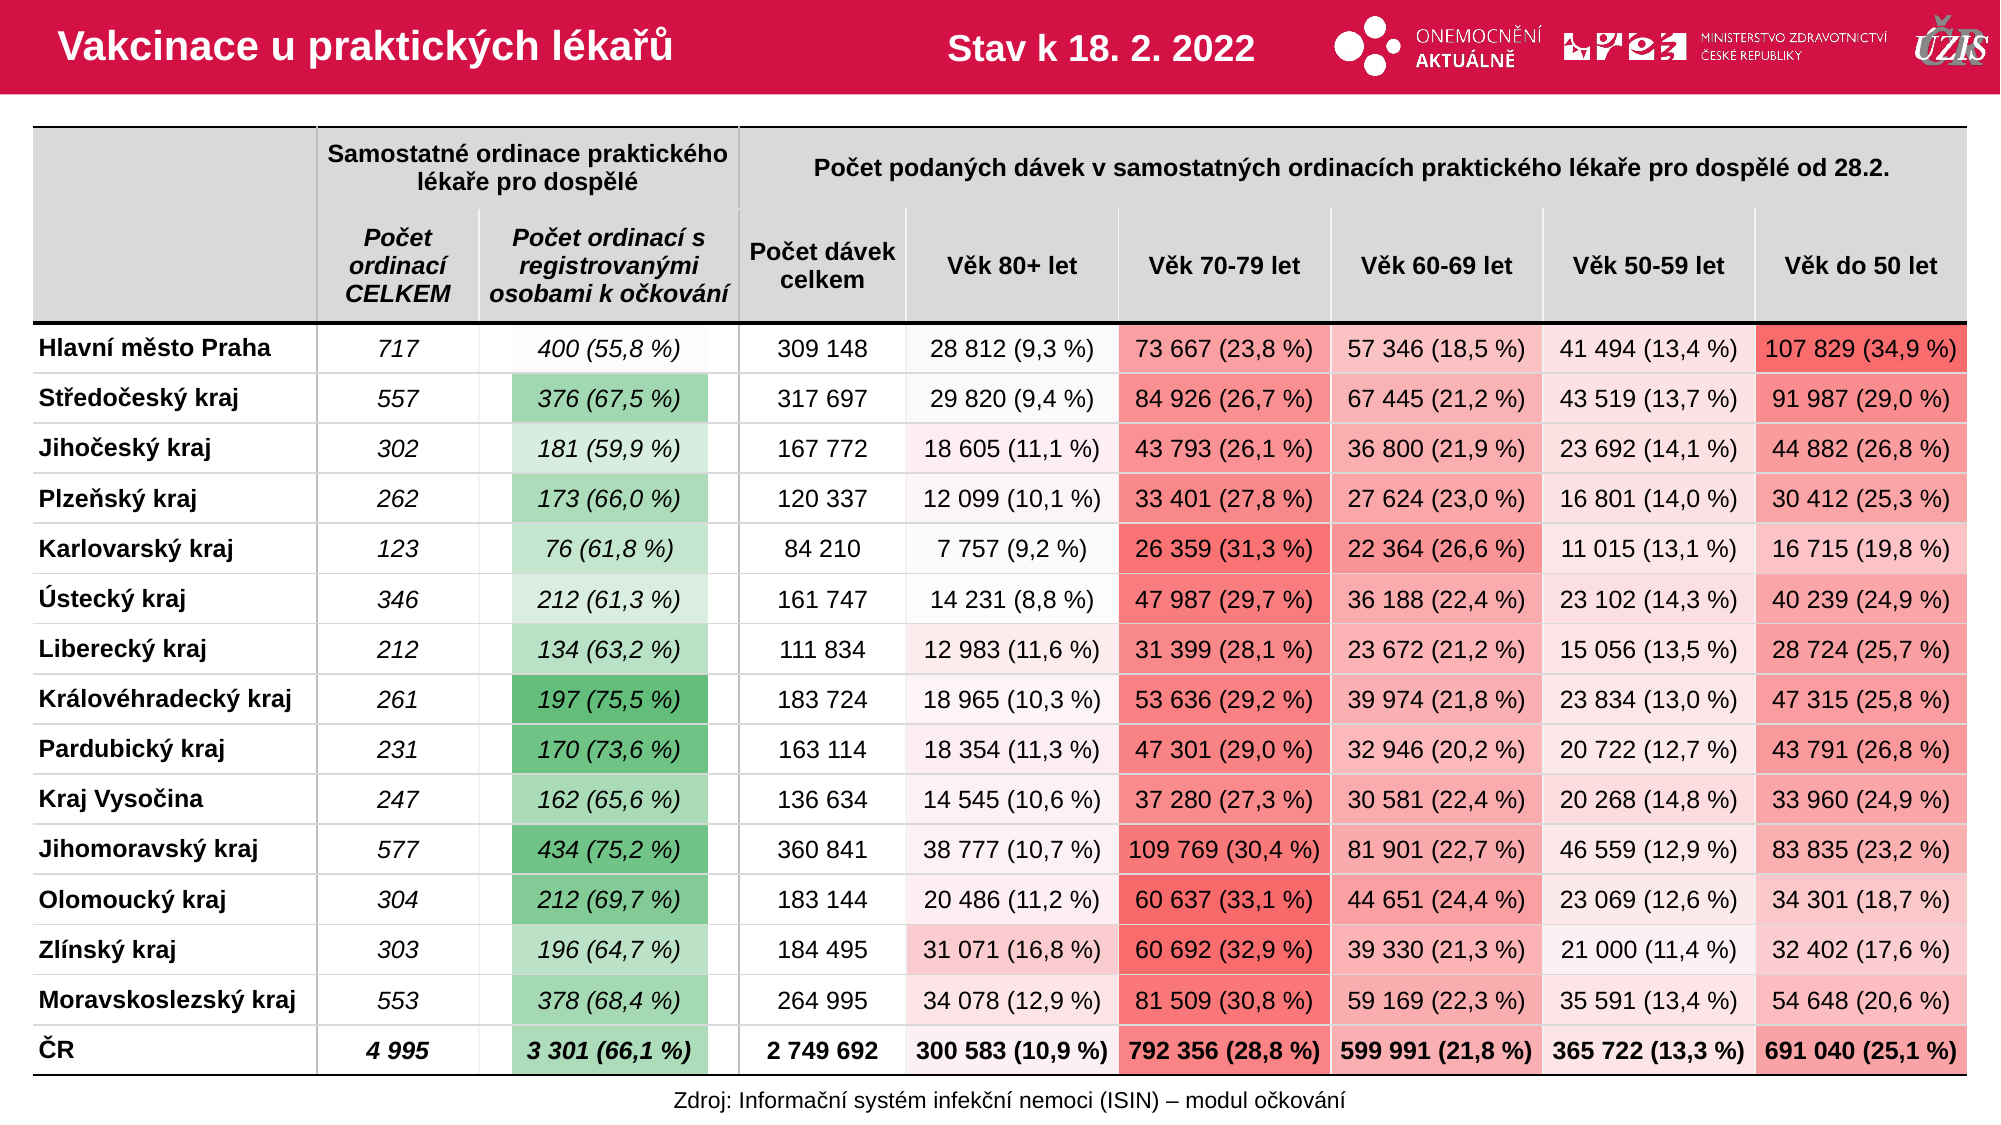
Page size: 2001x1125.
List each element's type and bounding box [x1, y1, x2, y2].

table_cell [907, 424, 1118, 472]
table_cell [1119, 725, 1330, 773]
table_cell [1119, 925, 1330, 974]
table_cell [740, 374, 905, 422]
table_cell [318, 925, 478, 974]
table_cell [740, 624, 905, 673]
table_cell [907, 374, 1118, 422]
table_cell [1756, 624, 1967, 673]
table_cell [1544, 574, 1754, 623]
table_cell [1544, 975, 1754, 1024]
text_box [658, 1078, 1362, 1121]
picture [1334, 16, 1542, 76]
table_cell [1119, 825, 1330, 873]
table_cell [1544, 1026, 1754, 1074]
table_cell [480, 925, 738, 974]
table_cell [907, 624, 1118, 673]
table_cell [318, 875, 478, 924]
table_cell [33, 424, 316, 472]
table_cell [33, 624, 316, 673]
table_cell [1119, 975, 1330, 1024]
table_cell [318, 675, 478, 723]
table_cell [1332, 524, 1542, 573]
table_cell [907, 524, 1118, 573]
table_cell [1544, 825, 1754, 873]
table_cell [740, 725, 905, 773]
table_cell [1756, 524, 1967, 573]
table_cell [1332, 325, 1542, 372]
table_cell [1332, 624, 1542, 673]
table_cell [1756, 424, 1967, 472]
table_cell [1332, 474, 1542, 522]
table_header [740, 128, 1967, 208]
table_cell [1119, 474, 1330, 522]
table_cell [907, 925, 1118, 974]
table_cell [1119, 210, 1330, 321]
table_cell [1544, 624, 1754, 673]
table_cell [33, 574, 316, 623]
table_cell [1756, 325, 1967, 372]
table_cell [1756, 725, 1967, 773]
table_cell [1544, 210, 1754, 321]
table_cell [1332, 374, 1542, 422]
table_cell [480, 725, 738, 773]
table_cell [1332, 424, 1542, 472]
table_cell [740, 574, 905, 623]
table_cell [480, 474, 738, 522]
table_cell [1119, 1026, 1330, 1074]
table_cell [740, 675, 905, 723]
table_cell [480, 574, 738, 623]
table_cell [907, 875, 1118, 924]
table_cell [33, 725, 316, 773]
table_cell [1119, 374, 1330, 422]
table_cell [318, 975, 478, 1024]
table_cell [907, 325, 1118, 372]
table_cell [318, 725, 478, 773]
table_cell [1756, 374, 1967, 422]
table_cell [1119, 325, 1330, 372]
table_cell [1756, 574, 1967, 623]
table_cell [1756, 875, 1967, 924]
table_cell [318, 424, 478, 472]
table_cell [740, 424, 905, 472]
table_cell [740, 825, 905, 873]
table_cell [907, 1026, 1118, 1074]
table_cell [907, 975, 1118, 1024]
table_cell [318, 1026, 478, 1074]
table_cell [1756, 210, 1967, 321]
table_cell [1119, 424, 1330, 472]
table_cell [480, 1026, 738, 1074]
table_cell [480, 675, 738, 723]
table_header [318, 128, 738, 209]
table_cell [1332, 675, 1542, 723]
table_cell [33, 975, 316, 1024]
table_cell [740, 975, 905, 1024]
table_cell [318, 775, 478, 823]
table_cell [740, 474, 905, 522]
table_cell [318, 825, 478, 873]
table_cell [1332, 775, 1542, 823]
table_cell [1544, 325, 1754, 372]
table_cell [1332, 210, 1542, 321]
table_cell [1756, 675, 1967, 723]
table_cell [33, 675, 316, 723]
table_cell [33, 875, 316, 924]
table_cell [33, 374, 316, 422]
table_cell [1756, 825, 1967, 873]
table_cell [1544, 925, 1754, 974]
table_cell [1119, 624, 1330, 673]
table_cell [907, 574, 1118, 623]
table_cell [33, 474, 316, 522]
table_cell [1119, 675, 1330, 723]
table_cell [1544, 474, 1754, 522]
table_cell [1756, 1026, 1967, 1074]
table_cell [318, 325, 478, 372]
table_cell [318, 374, 478, 422]
table_cell [1544, 725, 1754, 773]
table_cell [1332, 725, 1542, 773]
table_cell [480, 325, 738, 372]
table_cell [480, 374, 738, 422]
table_cell [33, 925, 316, 974]
table_cell [1756, 474, 1967, 522]
table_cell [907, 775, 1118, 823]
table_cell [907, 210, 1118, 321]
table_cell [907, 474, 1118, 522]
table_cell [1756, 975, 1967, 1024]
table_cell [740, 210, 905, 321]
table_cell [480, 524, 738, 573]
table_cell [318, 624, 478, 673]
table_header [33, 128, 316, 321]
table_cell [480, 825, 738, 873]
table_cell [1119, 775, 1330, 823]
table_cell [740, 1026, 905, 1074]
table_cell [33, 825, 316, 873]
table_cell [740, 325, 905, 372]
text_box [932, 16, 1322, 77]
table_cell [480, 624, 738, 673]
table_cell [33, 775, 316, 823]
table_cell [740, 524, 905, 573]
table_cell [1332, 1026, 1542, 1074]
table_cell [1544, 374, 1754, 422]
table_cell [1332, 975, 1542, 1024]
table_cell [1544, 424, 1754, 472]
table_cell [1119, 524, 1330, 573]
table_cell [740, 925, 905, 974]
table_cell [33, 1026, 316, 1074]
table_cell [1544, 524, 1754, 573]
table_cell [1119, 574, 1330, 623]
table_cell [907, 825, 1118, 873]
table_cell [33, 325, 316, 372]
table_cell [907, 675, 1118, 723]
table_cell [480, 209, 738, 321]
table_cell [1756, 925, 1967, 974]
table_cell [907, 725, 1118, 773]
table_cell [1756, 775, 1967, 823]
table_cell [480, 775, 738, 823]
table_cell [33, 524, 316, 573]
table_cell [740, 775, 905, 823]
table_cell [480, 424, 738, 472]
table_cell [1544, 875, 1754, 924]
table_cell [480, 875, 738, 924]
title [42, 0, 1262, 95]
table_cell [318, 474, 478, 522]
table_cell [318, 524, 478, 573]
picture [1563, 31, 1888, 60]
table_cell [1544, 675, 1754, 723]
table_cell [480, 975, 738, 1024]
picture [1915, 15, 1989, 66]
table_cell [318, 209, 478, 321]
table_cell [318, 574, 478, 623]
table_cell [1332, 925, 1542, 974]
table_cell [1332, 574, 1542, 623]
table_cell [740, 875, 905, 924]
table_cell [1119, 875, 1330, 924]
table_cell [1332, 825, 1542, 873]
table_cell [1332, 875, 1542, 924]
table_cell [1544, 775, 1754, 823]
